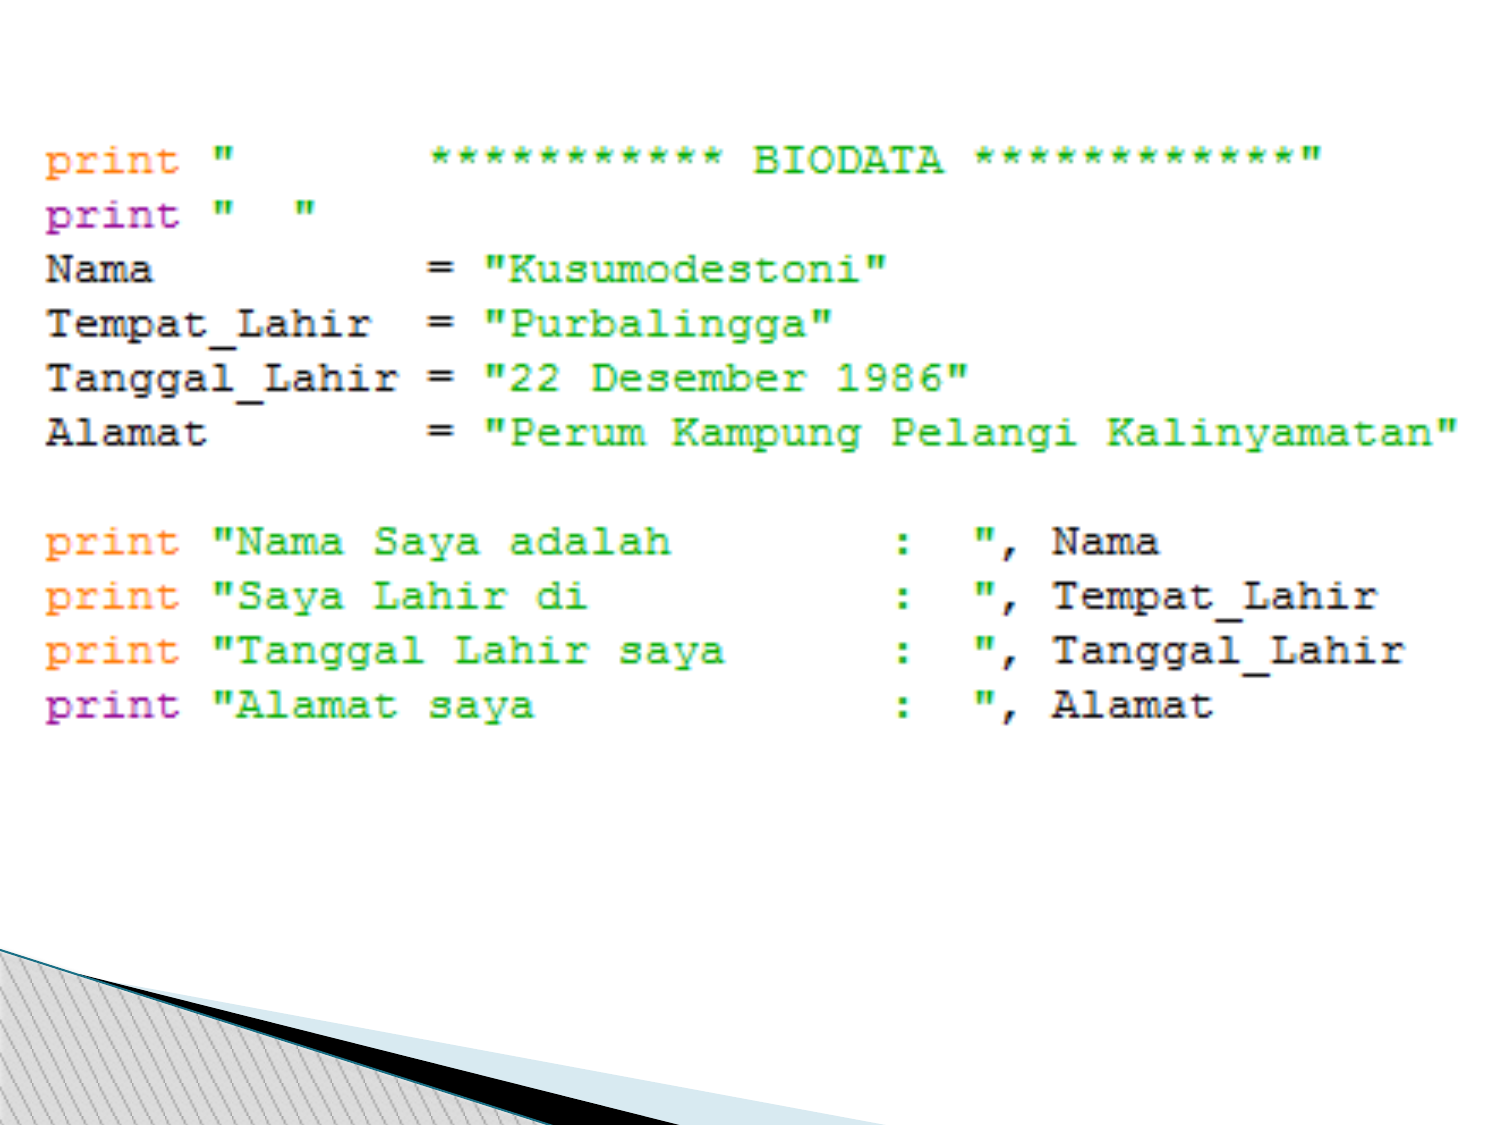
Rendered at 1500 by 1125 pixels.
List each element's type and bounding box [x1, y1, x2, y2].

picture [37, 137, 1476, 753]
